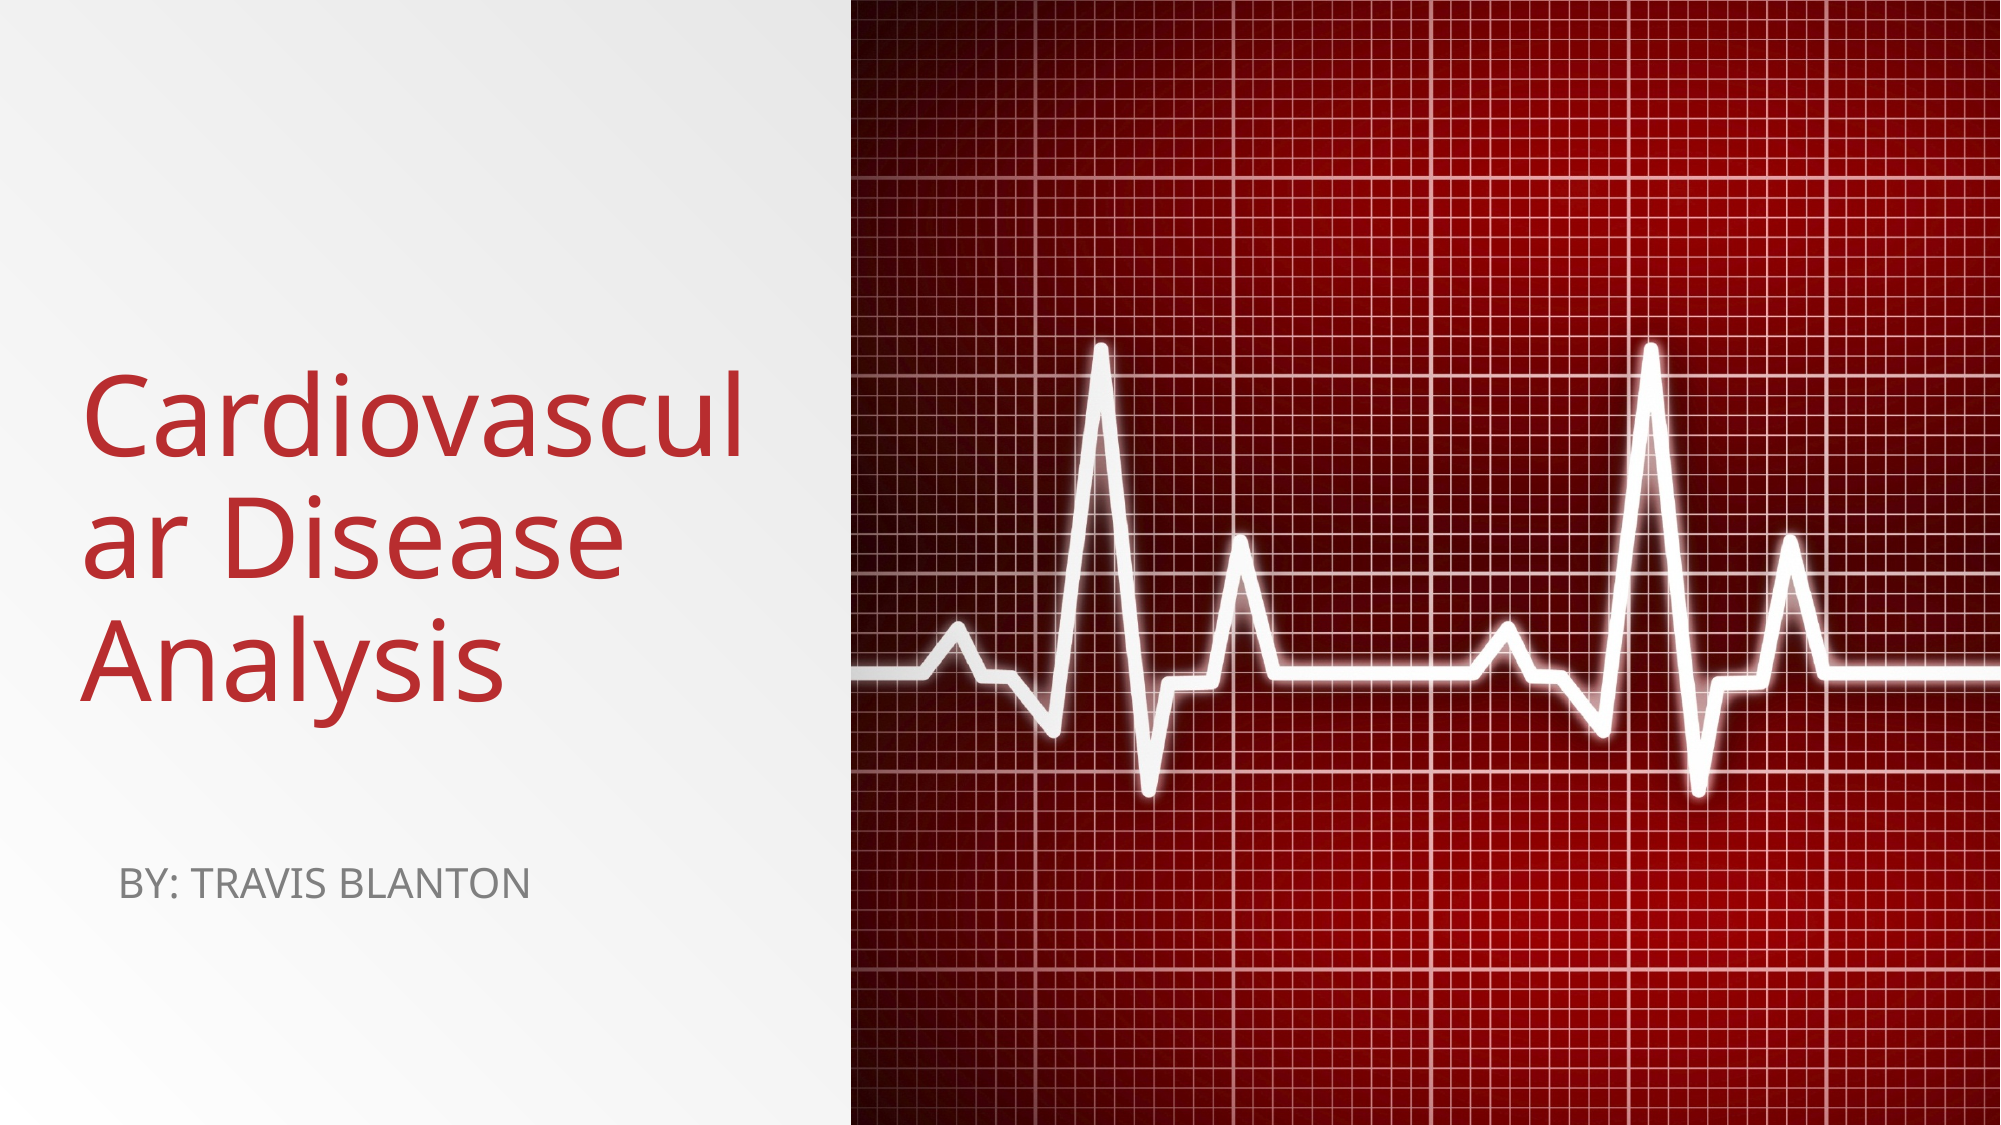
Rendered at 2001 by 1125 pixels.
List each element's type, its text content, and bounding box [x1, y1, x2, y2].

subtitle BY: TRAVIS BLANTON [102, 849, 775, 963]
title Cardiovascular Disease Analysis [65, 212, 813, 734]
picture [851, 0, 2000, 1125]
